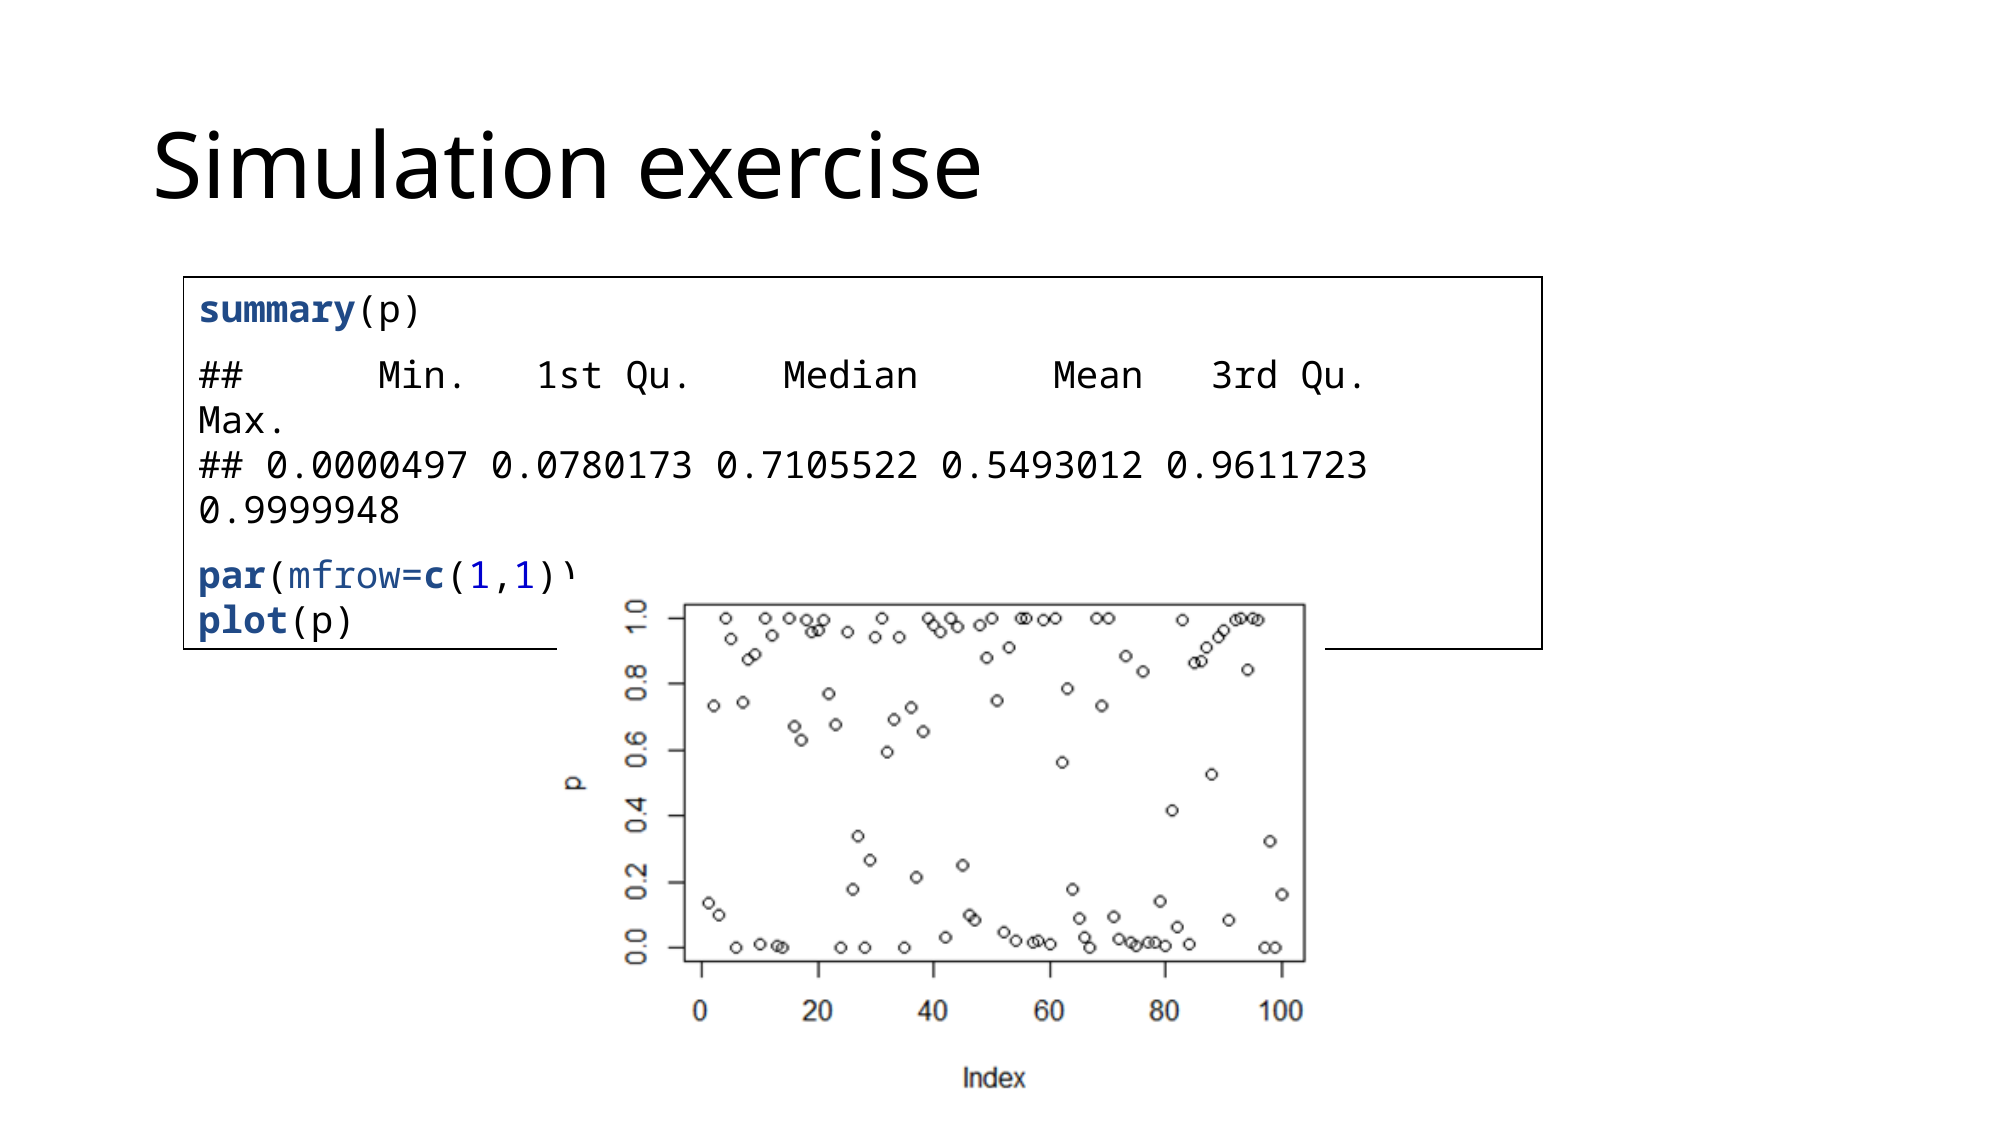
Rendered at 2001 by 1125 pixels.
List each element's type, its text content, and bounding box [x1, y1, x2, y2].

title Simulation exercise [137, 59, 1863, 278]
picture [557, 579, 1325, 1112]
text_box summary(p) ## Min. 1st Qu. Median Mean 3rd Qu. Max. ## 0.0000497 0.0780173 0.7105522 0.5493012 0.9611723 0.9999948 par(mfrow=c(1,1)) plot(p) [183, 277, 1543, 649]
